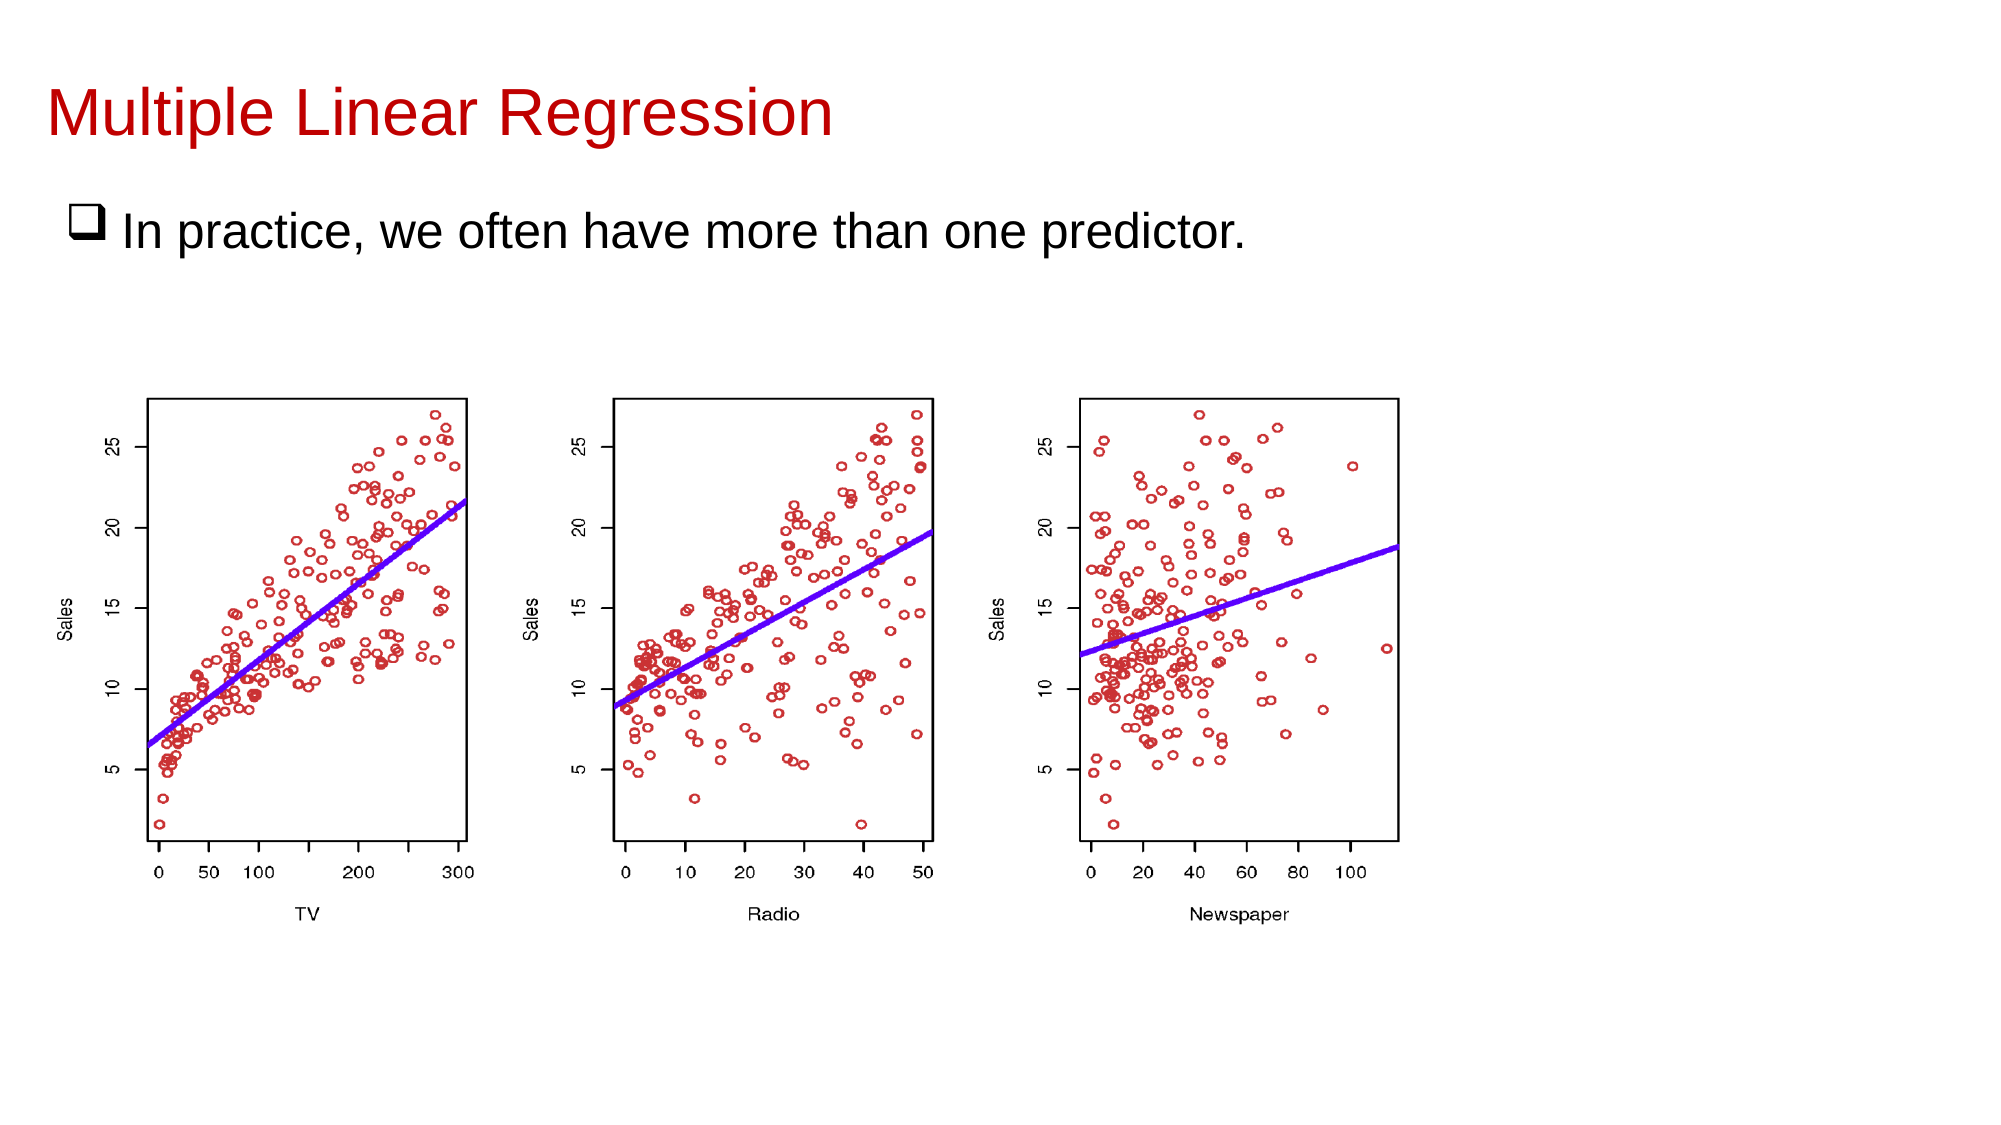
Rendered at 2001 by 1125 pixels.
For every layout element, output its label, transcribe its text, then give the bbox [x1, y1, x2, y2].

text_box Multiple Linear Regression [31, 61, 1449, 172]
text_box In practice, we often have more than one predictor. [50, 191, 1455, 266]
picture [50, 312, 1451, 951]
